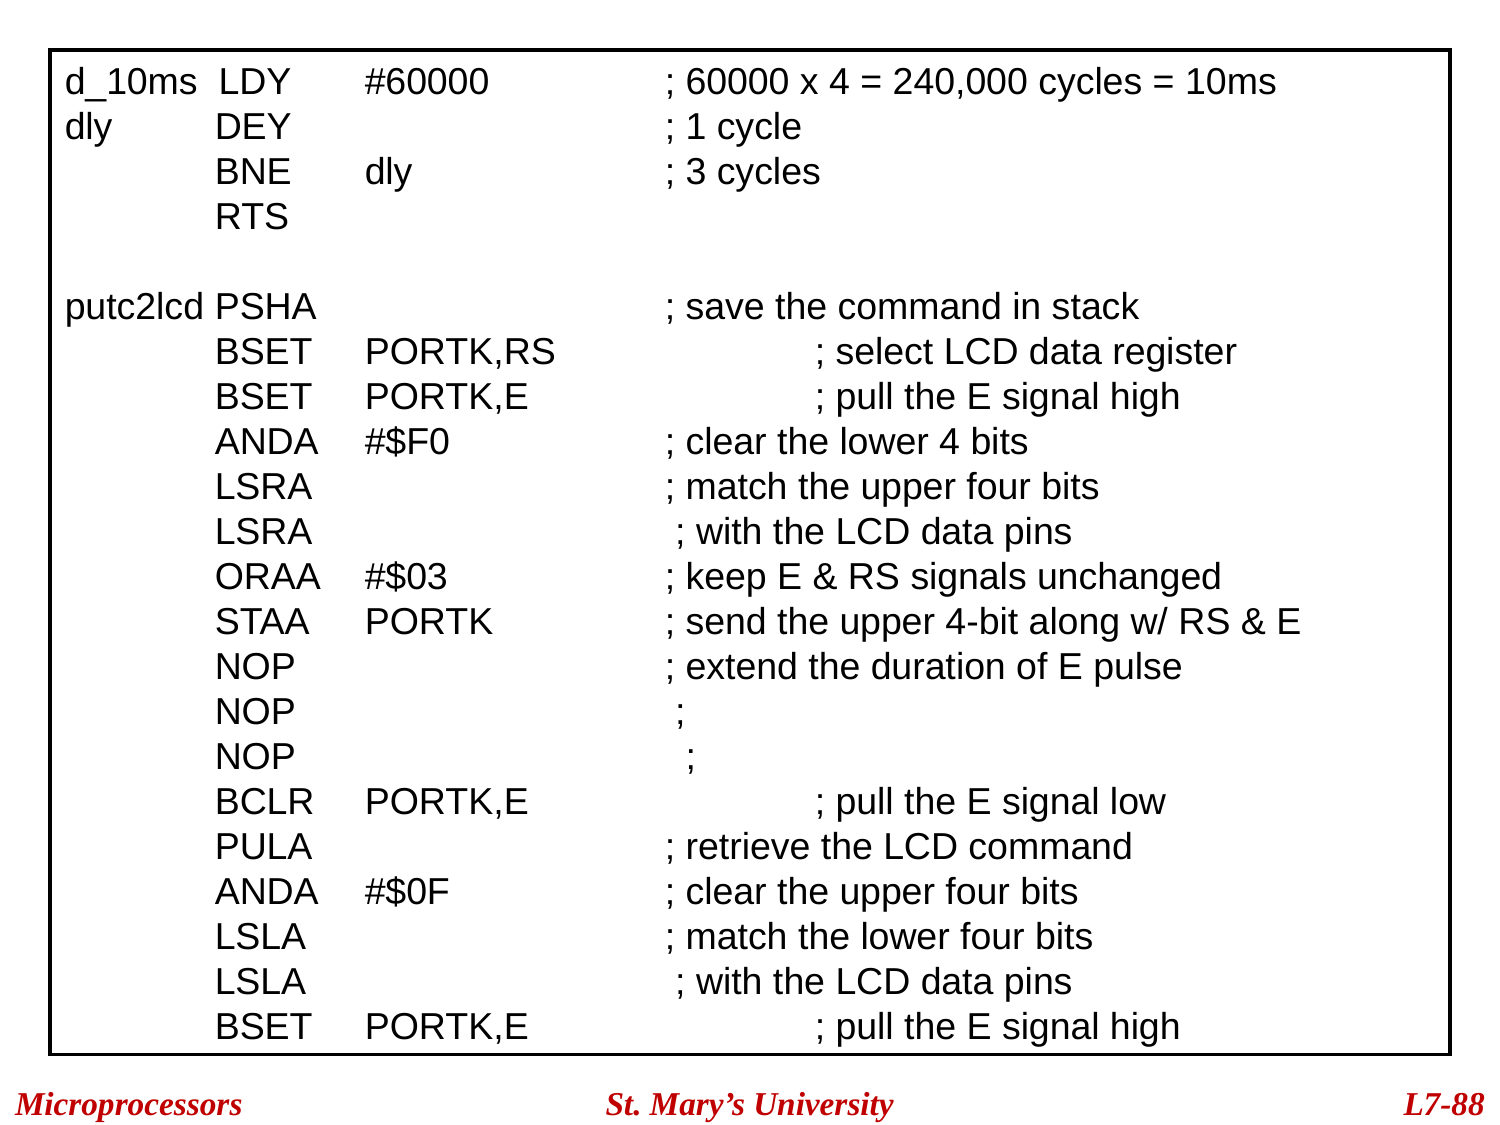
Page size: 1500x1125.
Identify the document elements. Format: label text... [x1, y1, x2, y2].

slide_number L7-88 [1262, 1074, 1500, 1125]
footer St. Mary’s University [512, 1074, 988, 1125]
slide_number Microprocessors [0, 1074, 301, 1125]
text_box d_10ms LDY #60000 ; 60000 x 4 = 240,000 cycles = 10ms dly DEY ; 1 cycle BNE dly ; 3 cycles RTS putc2lcd PSHA ; save the command in stack BSET PORTK,RS ; select LCD data register BSET PORTK,E ; pull the E signal high ANDA #$F0 ; clear the lower 4 bits LSRA ; match the upper four bits LSRA ; with the LCD data pins ORAA #$03 ; keep E & RS signals unchanged STAA PORTK ; send the upper 4-bit along w/ RS & E NOP ; extend the duration of E pulse NOP ; NOP ; BCLR PORTK,E ; pull the E signal low PULA ; retrieve the LCD command ANDA #$0F ; clear the upper four bits LSLA ; match the lower four bits LSLA ; with the LCD data pins BSET PORTK,E ; pull the E signal high [50, 49, 1450, 1055]
